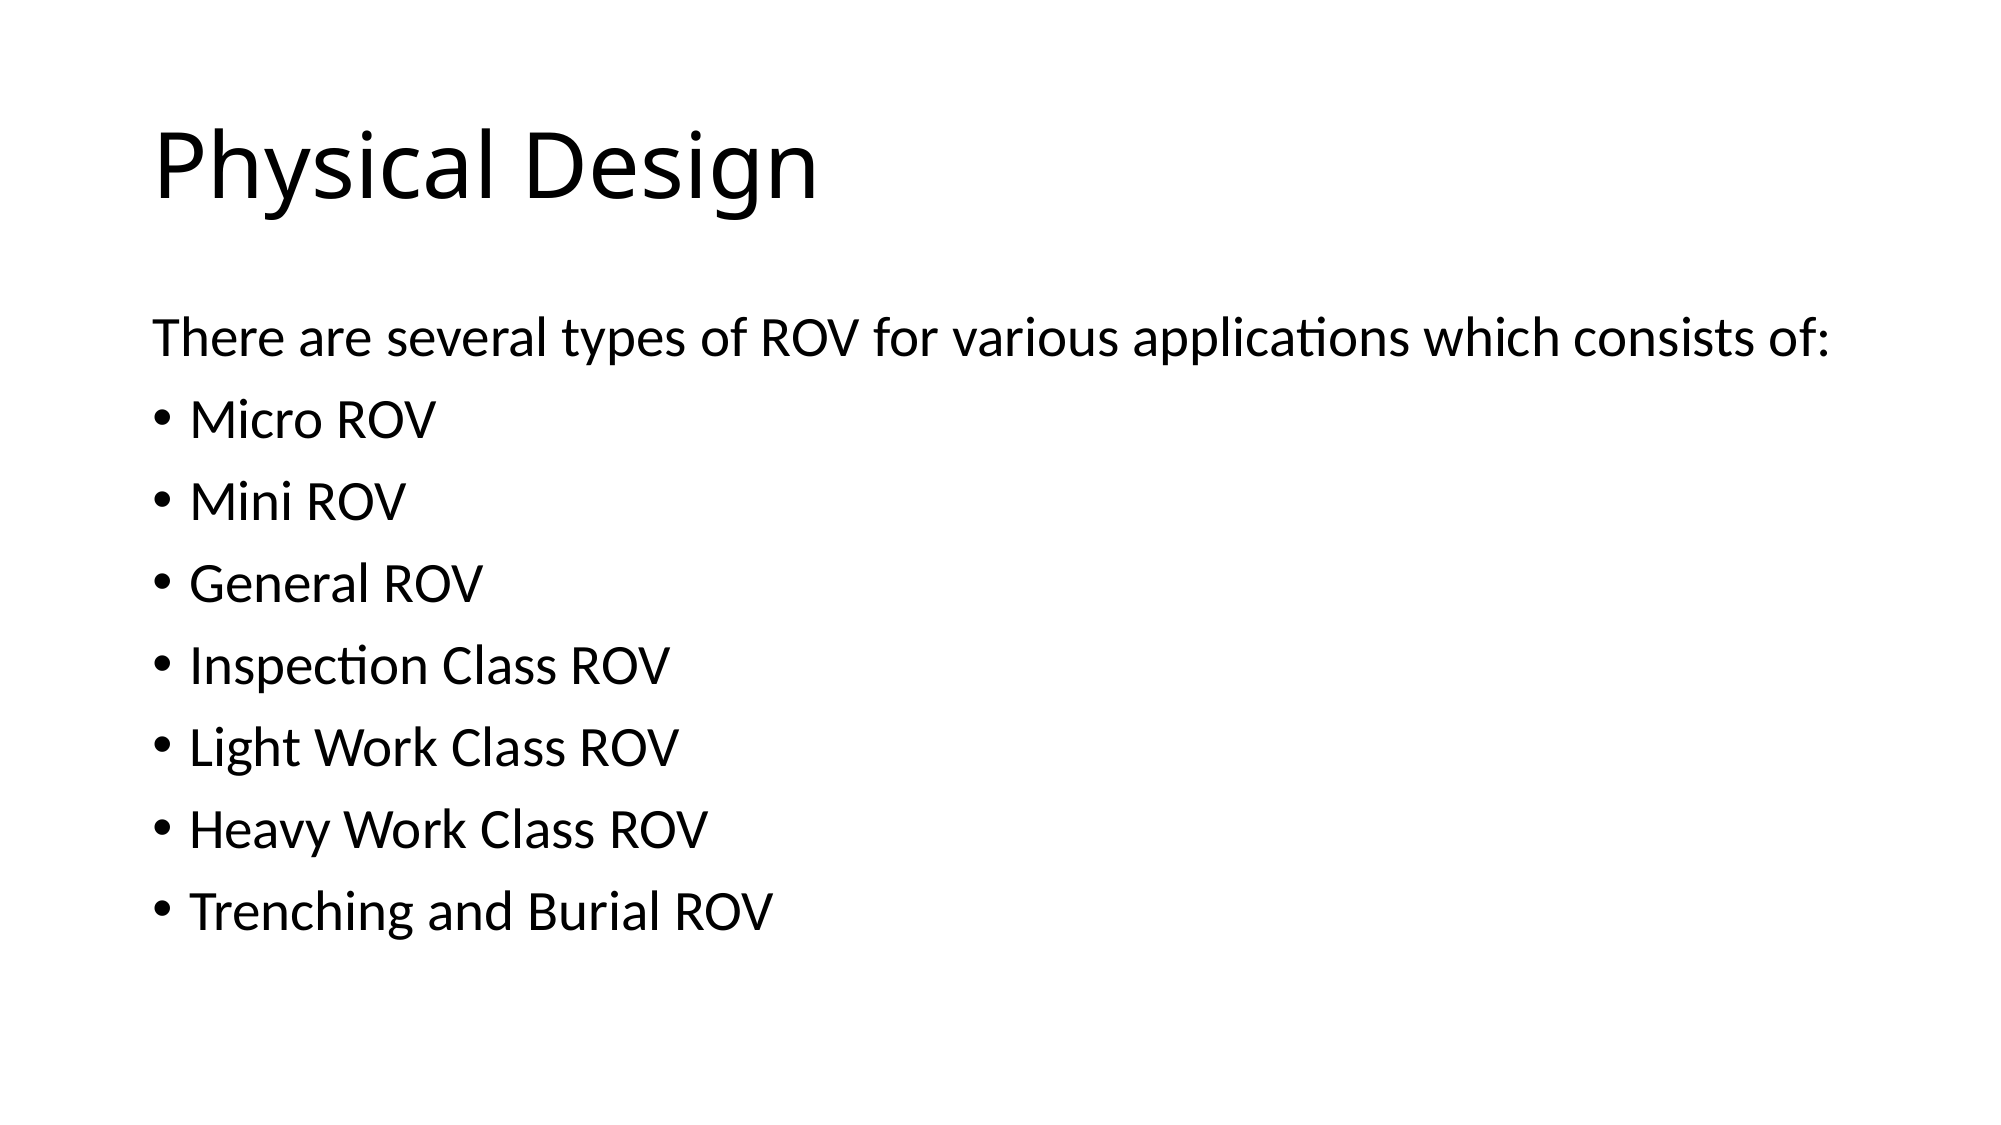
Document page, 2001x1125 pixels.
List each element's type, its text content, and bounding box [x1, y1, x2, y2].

list There are several types of ROV for various applications which consists of: Micro ROV Mini ROV General ROV Inspection Class ROV Light Work Class ROV Heavy Work Class ROV Trenching and Burial ROV [137, 299, 1863, 1014]
title Physical Design [137, 59, 1863, 278]
